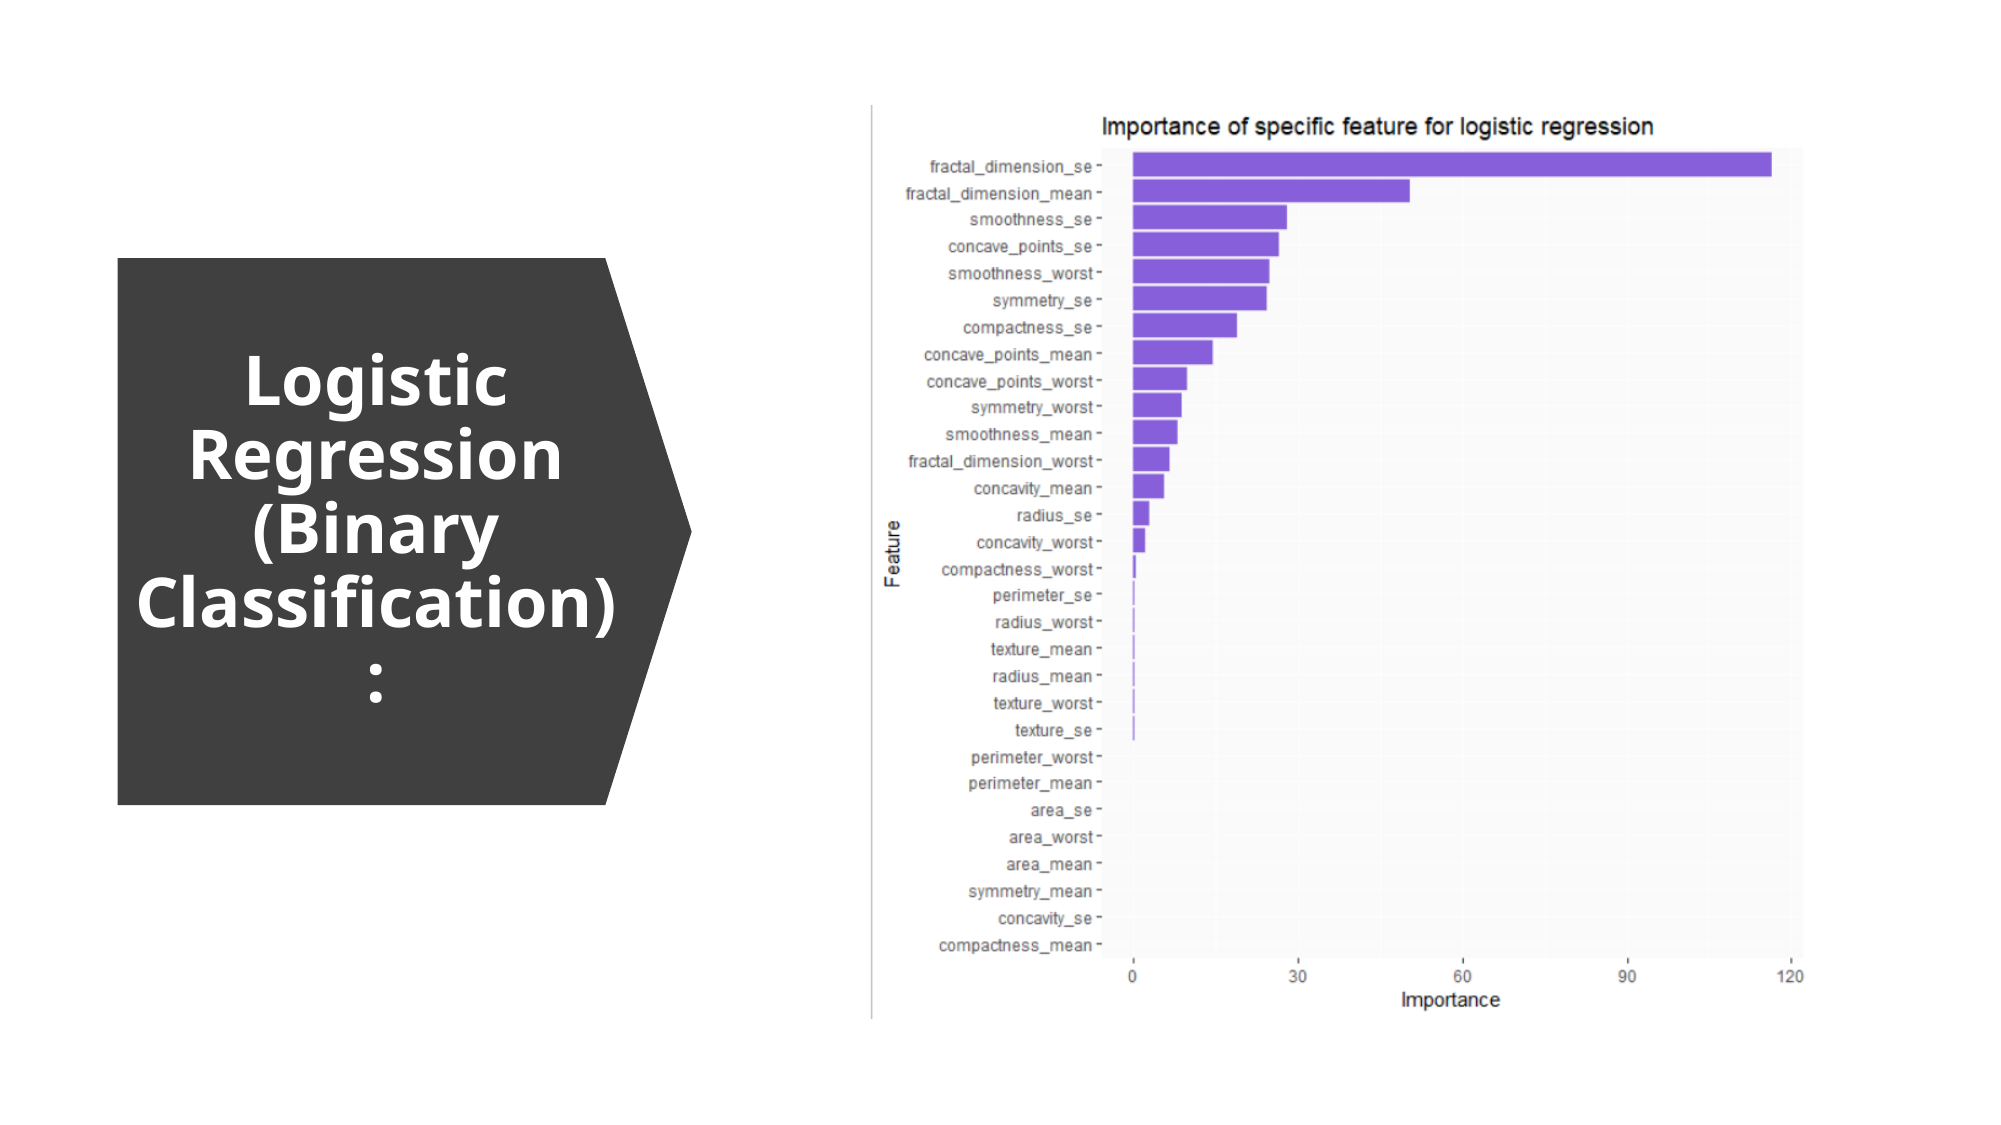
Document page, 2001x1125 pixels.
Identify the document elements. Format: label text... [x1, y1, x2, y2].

text_box [116, 257, 627, 807]
text_box Logistic Regression (Binary Classification): [117, 322, 635, 741]
text_box [635, 348, 693, 715]
picture [870, 105, 1810, 1020]
